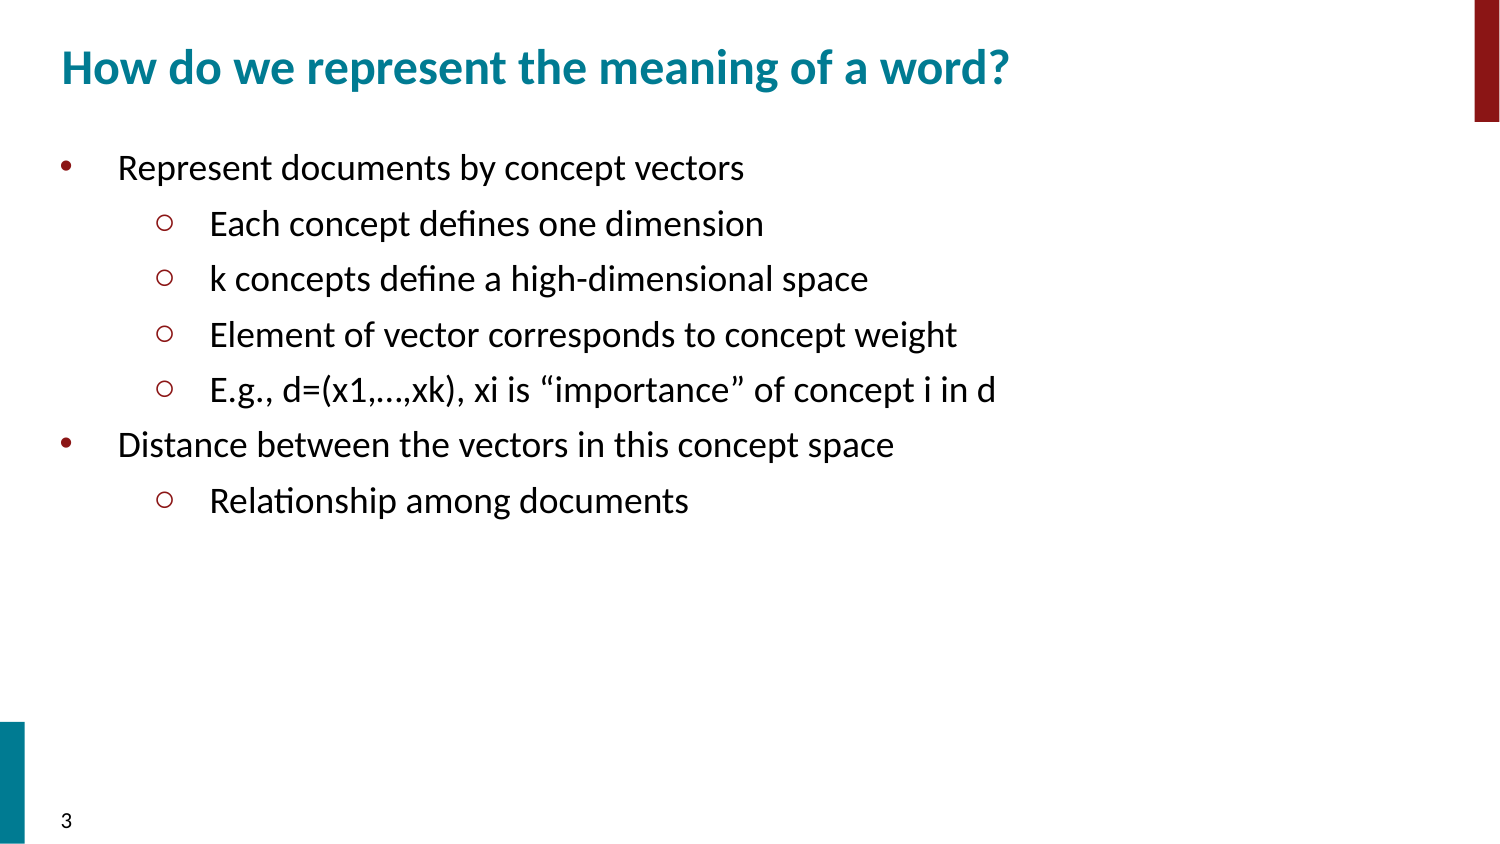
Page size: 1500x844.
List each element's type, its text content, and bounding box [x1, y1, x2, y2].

text_box How do we represent the meaning of a word? [59, 32, 1441, 176]
text_box ‹#› [56, 805, 90, 844]
text_box Represent documents by concept vectors Each concept defines one dimension k concepts define a high-dimensional space Element of vector corresponds to concept weight E.g., d=(x1,…,xk), xi is “importance” of concept i in d Distance between the vectors in this concept space Relationship among documents [59, 130, 1145, 601]
